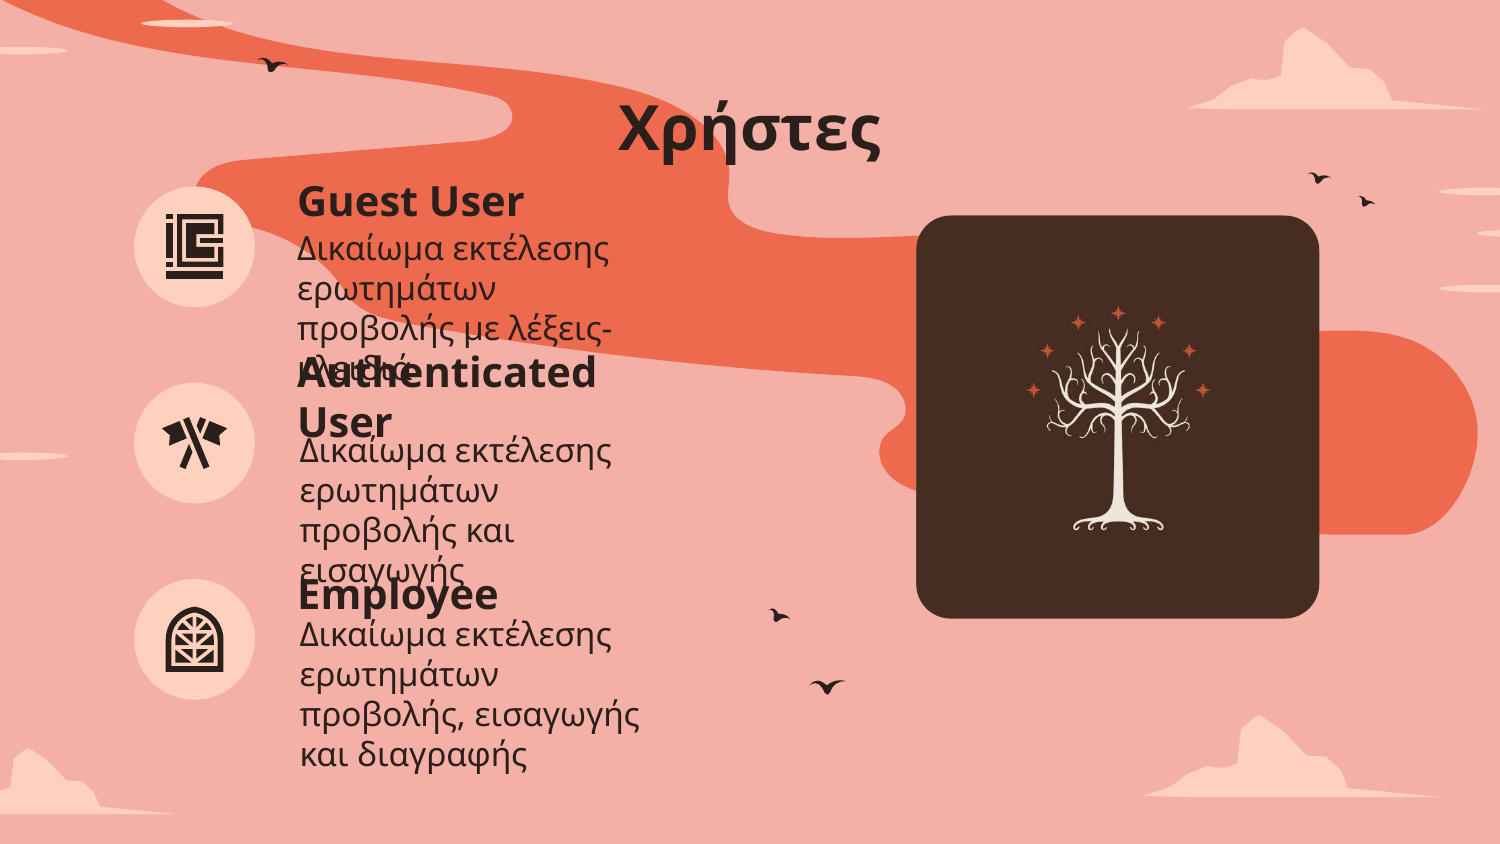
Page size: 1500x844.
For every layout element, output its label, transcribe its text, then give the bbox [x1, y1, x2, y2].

title Authenticated User [281, 369, 717, 424]
text_box [768, 608, 791, 623]
subtitle Δικαίωμα εκτέλεσης ερωτημάτων προβολής και εισαγωγής [284, 414, 679, 551]
title Employee [281, 565, 676, 620]
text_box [165, 213, 224, 280]
subtitle Δικαίωμα εκτέλεσης ερωτημάτων προβολής με λέξεις-κλειδιά [281, 212, 676, 349]
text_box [161, 416, 228, 470]
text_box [1307, 172, 1376, 208]
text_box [165, 606, 224, 673]
title Χρήστες [378, 72, 1122, 167]
text_box [257, 57, 289, 73]
text_box [1142, 714, 1443, 798]
text_box [134, 382, 255, 504]
text_box [134, 579, 255, 700]
text_box [809, 680, 847, 695]
text_box [134, 186, 255, 308]
subtitle Δικαίωμα εκτέλεσης ερωτημάτων προβολής, εισαγωγής και διαγραφής [284, 598, 679, 693]
picture [915, 215, 1320, 619]
title Guest User [281, 173, 676, 212]
